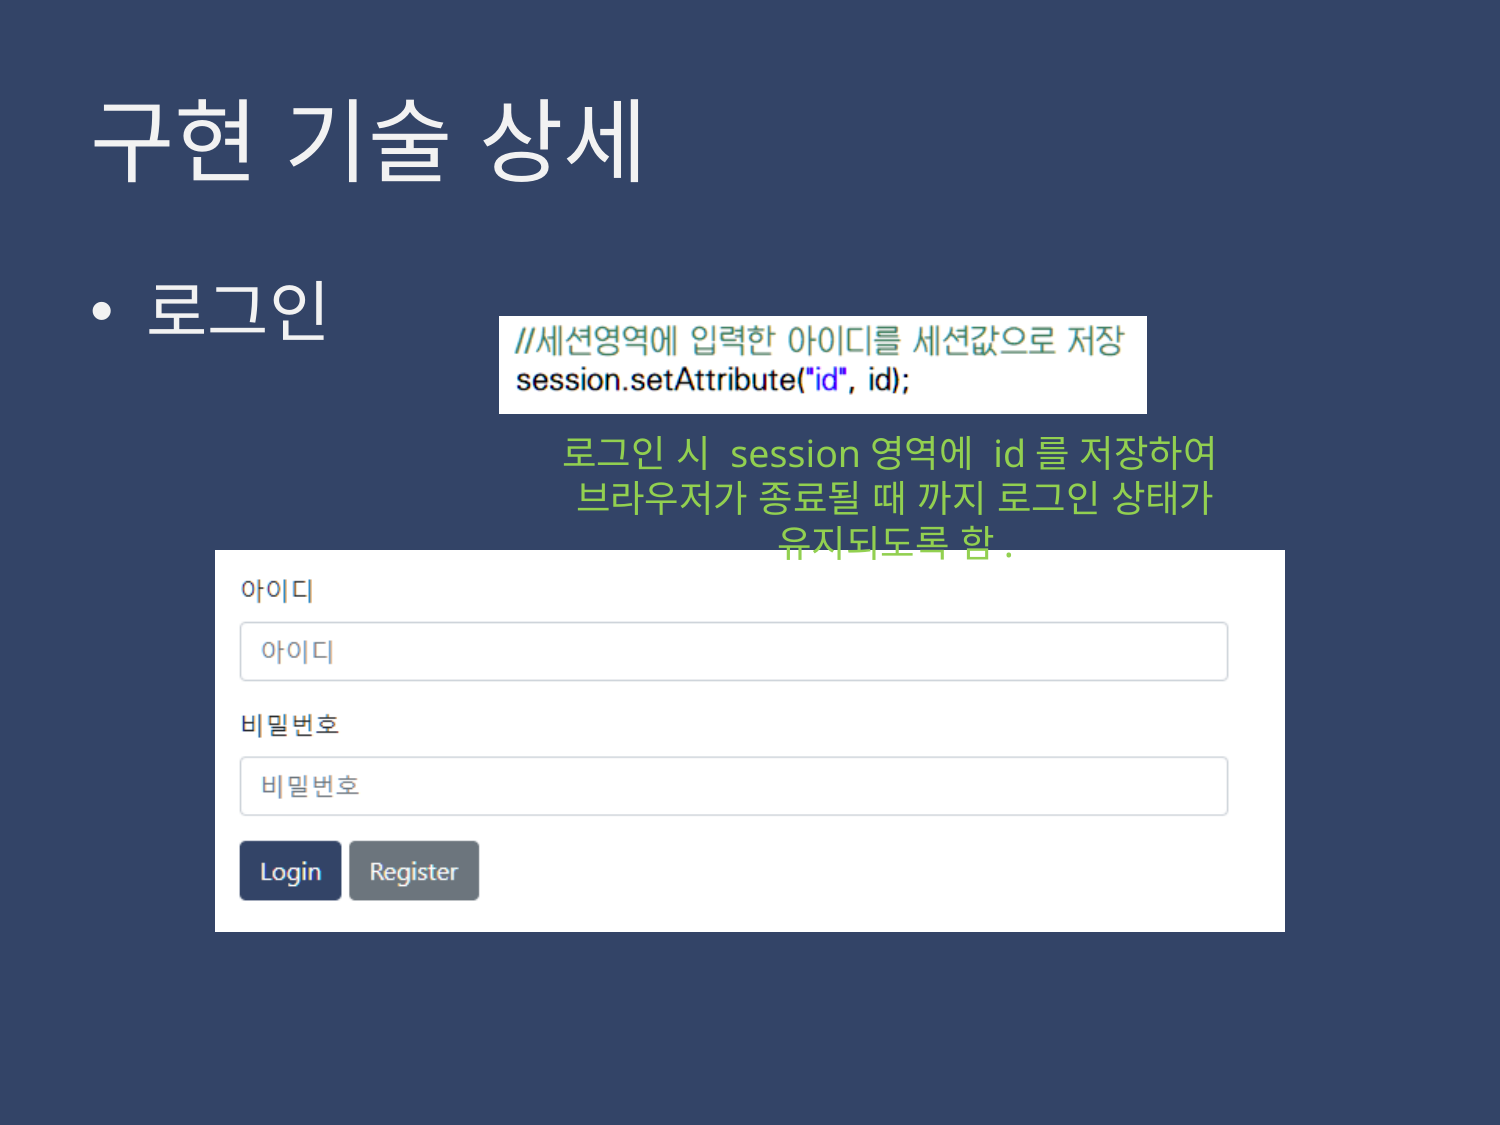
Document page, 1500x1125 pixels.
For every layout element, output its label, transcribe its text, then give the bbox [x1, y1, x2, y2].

picture [215, 550, 1285, 933]
title 구현 기술 상세 [75, 45, 1425, 233]
text_box 로그인 시 session영역에 id를 저장하여 브라우저가 종료될 때 까지 로그인 상태가 유지되도록 함. [499, 422, 1292, 573]
list 로그인 [75, 262, 1425, 1071]
picture [499, 316, 1147, 414]
